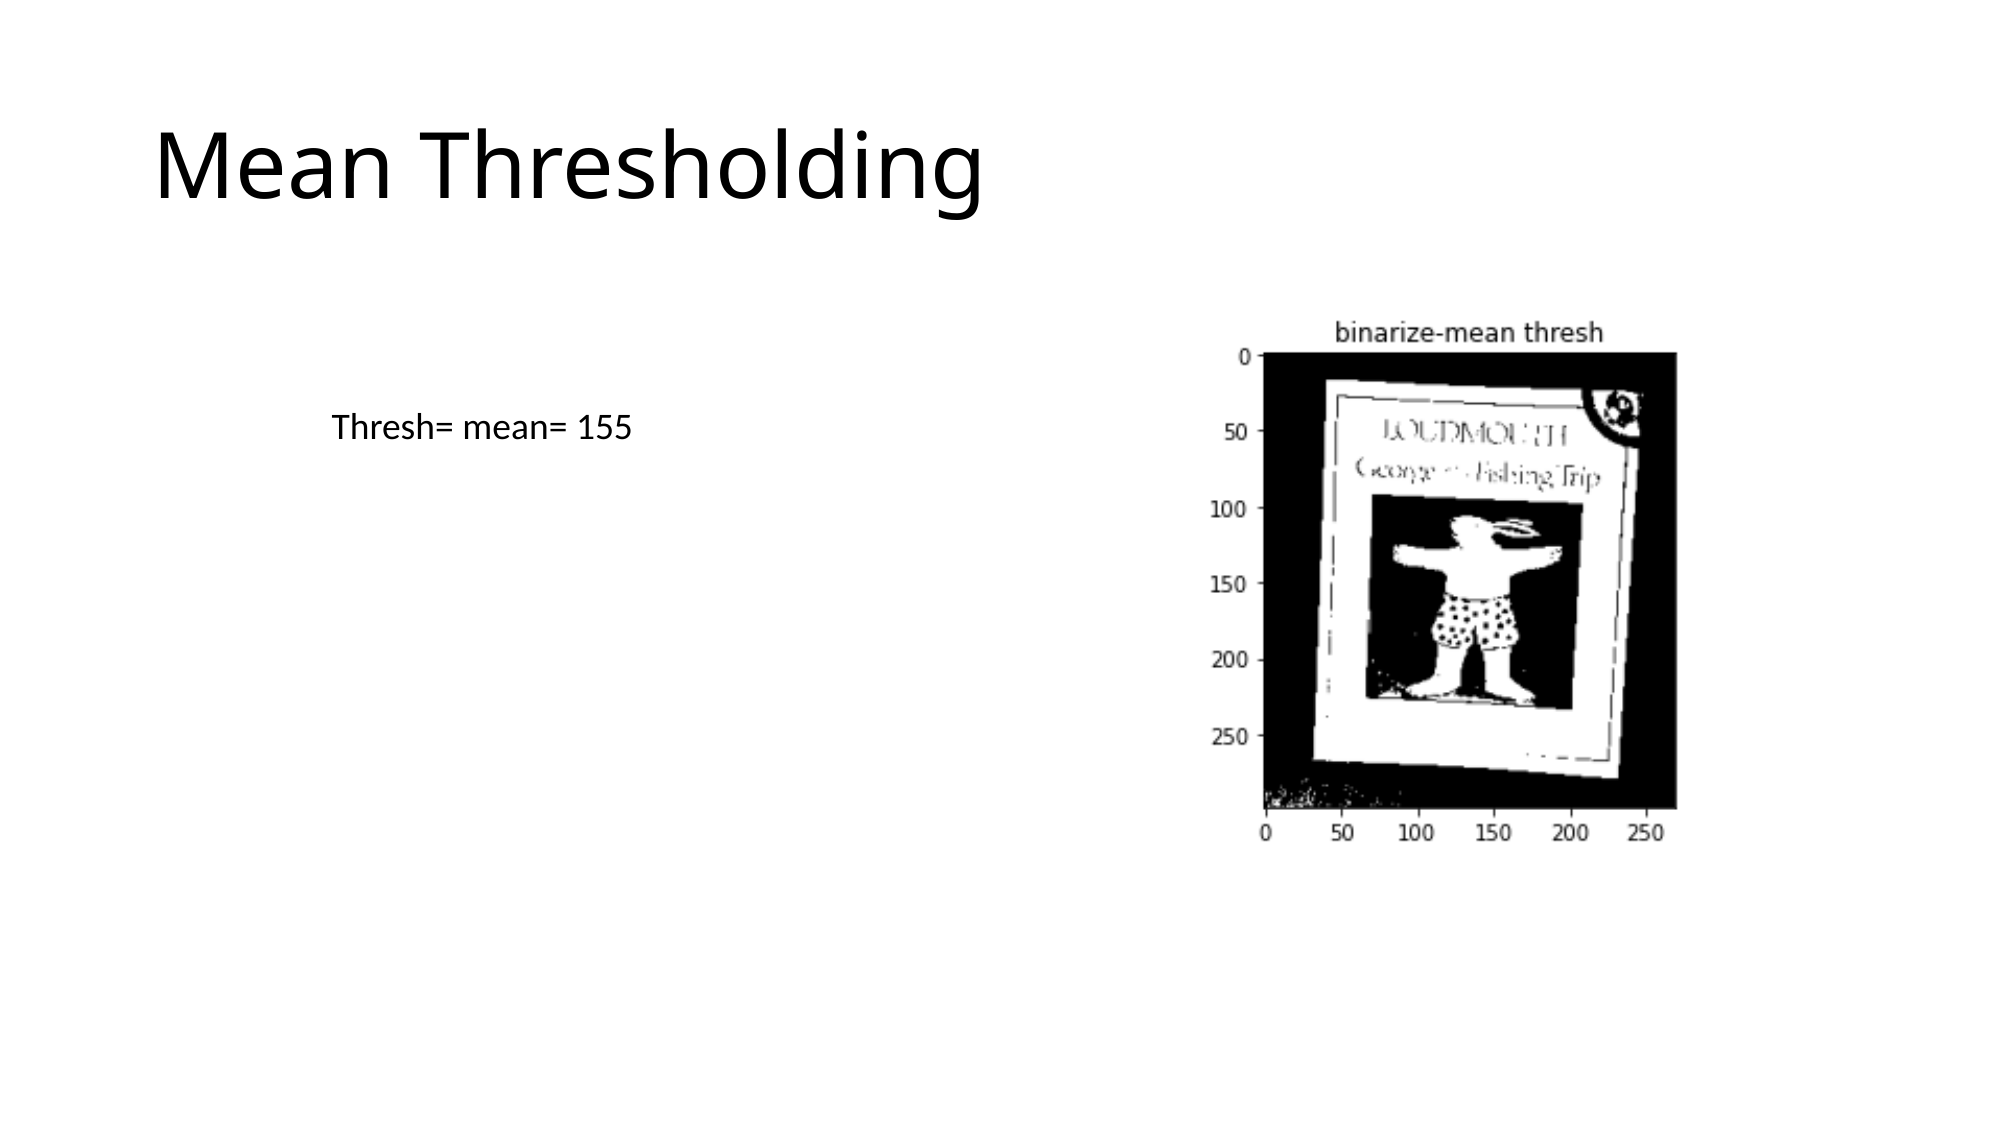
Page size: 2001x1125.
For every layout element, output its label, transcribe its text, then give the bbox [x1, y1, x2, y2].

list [1195, 307, 1688, 858]
title Mean Thresholding [137, 59, 1863, 278]
text_box Thresh= mean= 155 [316, 394, 777, 455]
